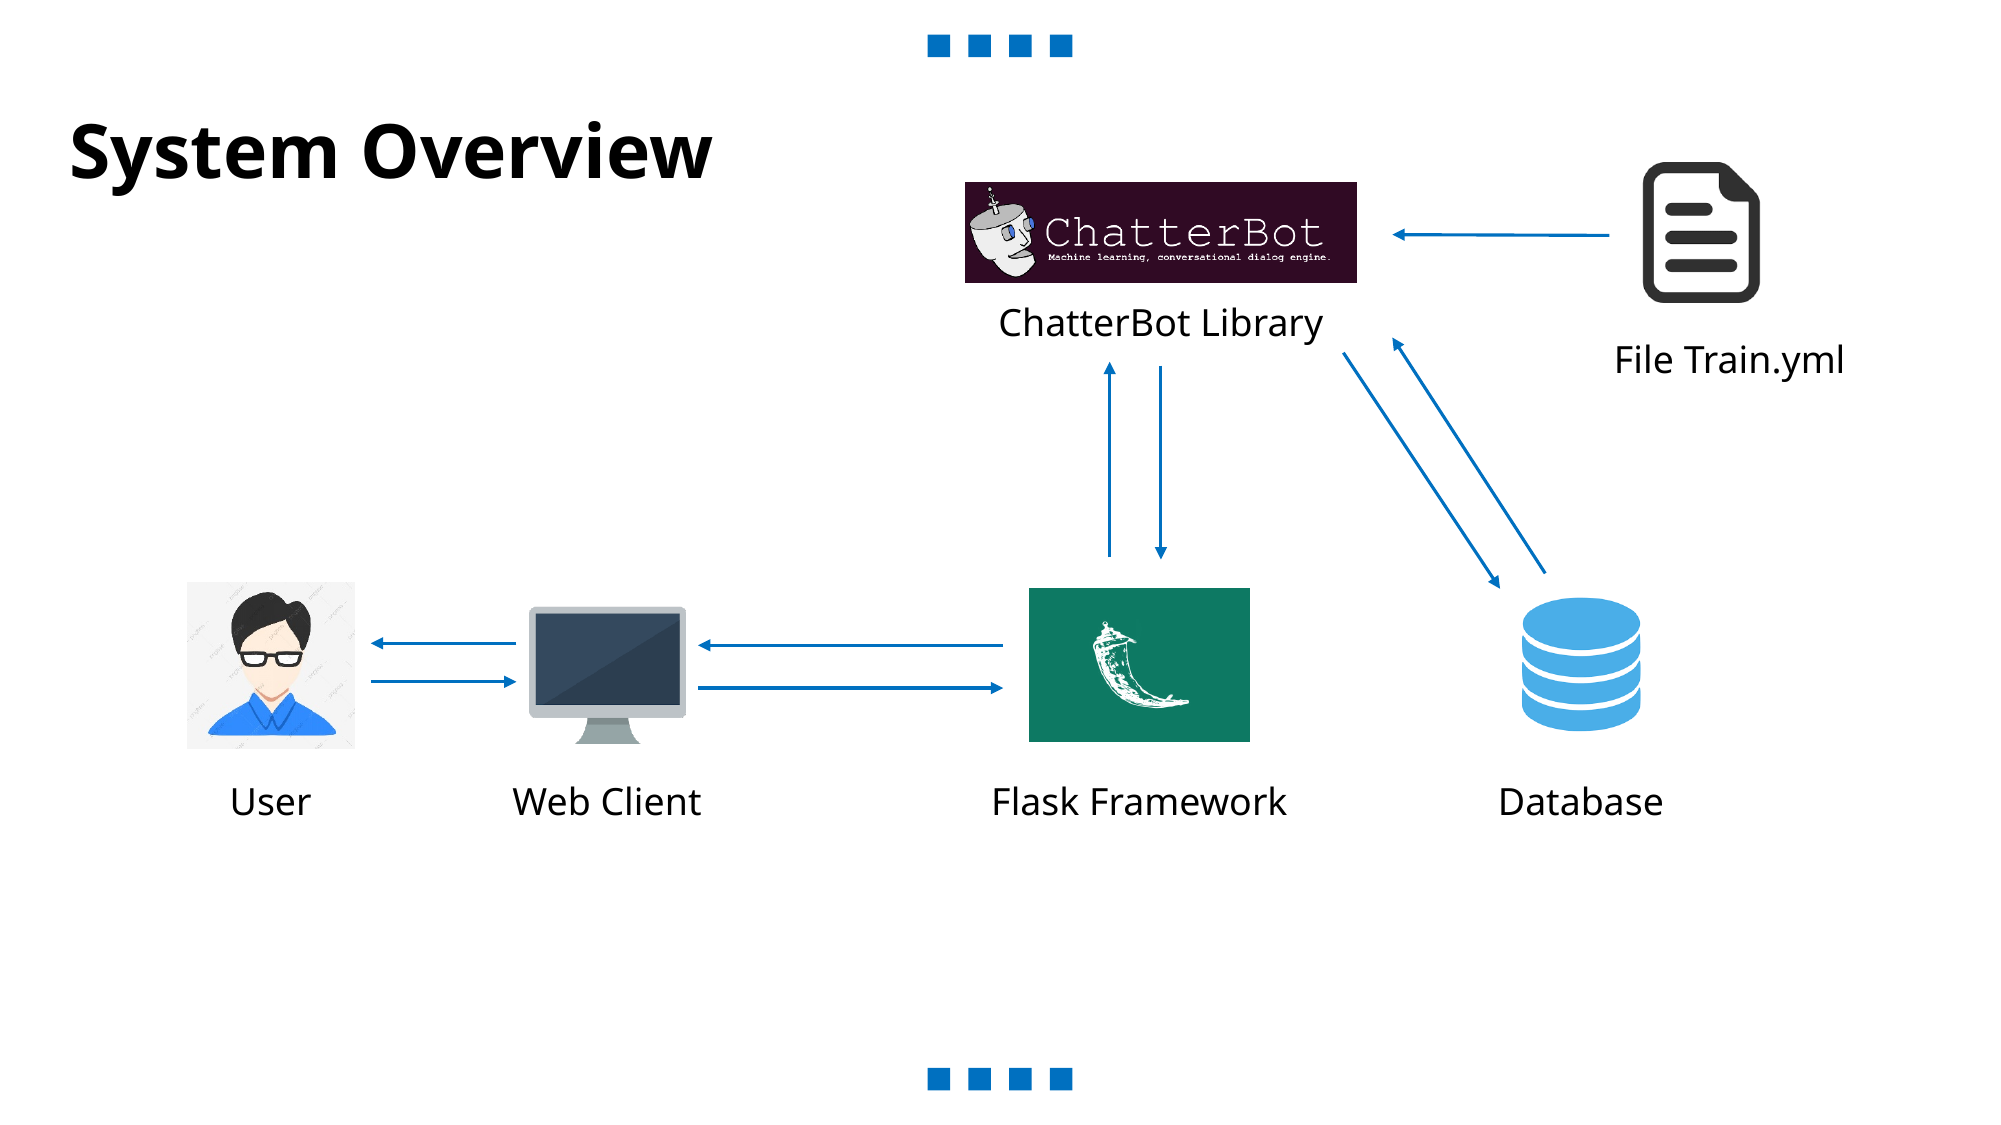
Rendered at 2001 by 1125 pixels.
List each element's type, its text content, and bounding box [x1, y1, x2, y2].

text_box Flask Framework [976, 770, 1303, 831]
text_box User [214, 770, 327, 831]
text_box ChatterBot Library [983, 292, 1339, 352]
text_box File Train.yml [1599, 328, 1861, 388]
picture [1630, 162, 1772, 303]
text_box Web Client [497, 770, 717, 831]
text_box System Overview [54, 96, 729, 202]
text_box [1392, 337, 1546, 574]
picture [965, 182, 1357, 283]
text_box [1343, 352, 1501, 589]
picture [1029, 588, 1250, 742]
picture [529, 587, 686, 744]
picture [1505, 588, 1657, 740]
text_box Database [1483, 770, 1679, 831]
picture [187, 582, 355, 749]
